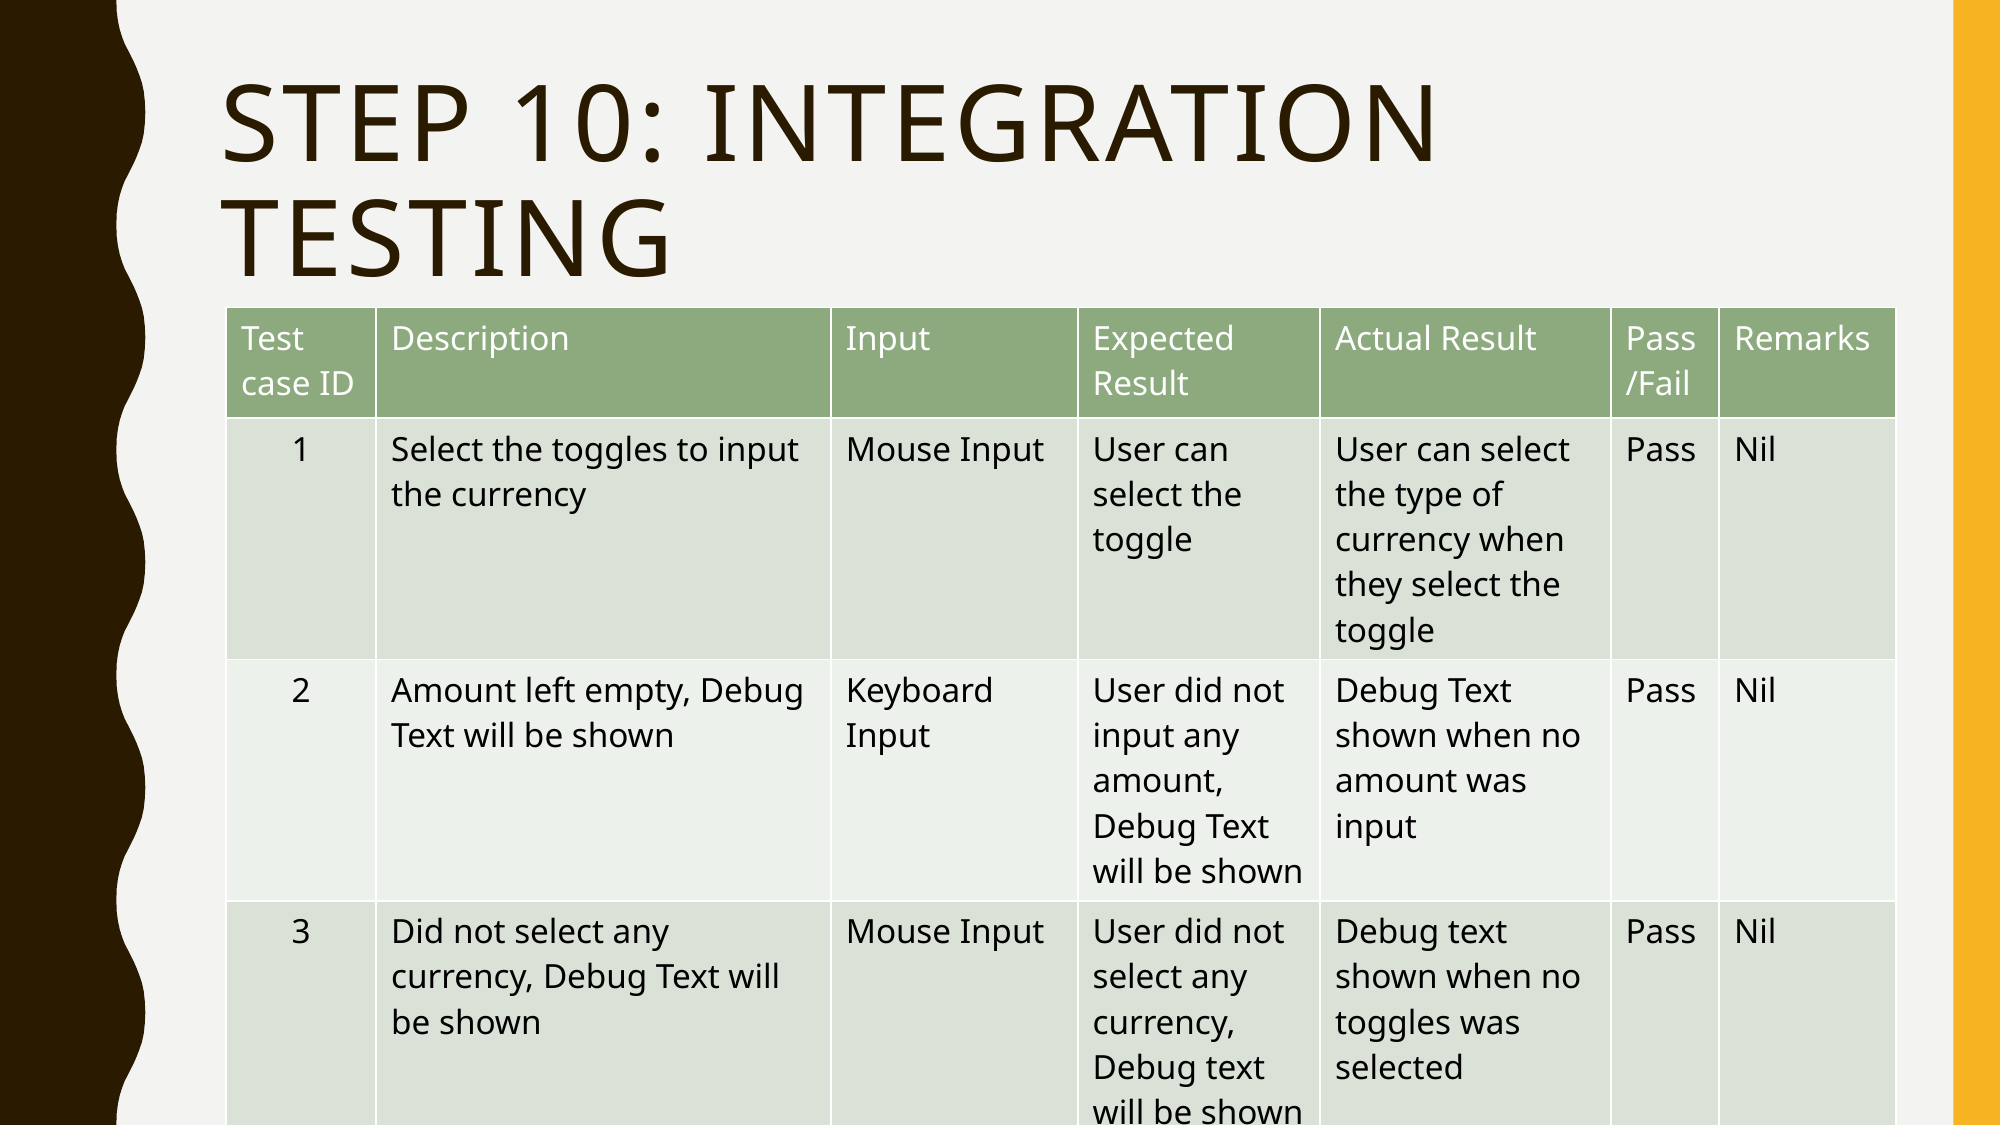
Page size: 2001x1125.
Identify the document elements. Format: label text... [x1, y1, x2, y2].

table_cell Nil [1720, 902, 1895, 1125]
table_cell Debug Text shown when no amount was input [1321, 660, 1610, 900]
table_cell User did not select any currency, Debug text will be shown [1079, 902, 1319, 1125]
table_cell Debug text shown when no toggles was selected [1321, 902, 1610, 1125]
table_cell Pass [1612, 660, 1718, 900]
table_cell User did not input any amount, Debug Text will be shown [1079, 660, 1319, 900]
table_cell 2 [227, 660, 375, 900]
table_cell User can select the type of currency when they select the toggle [1321, 419, 1610, 659]
table_cell Keyboard Input [832, 660, 1077, 900]
table_header Input [832, 308, 1077, 417]
table_cell Pass [1612, 902, 1718, 1125]
table_cell Pass [1612, 419, 1718, 659]
table_cell 1 [227, 419, 375, 659]
table_header Test case ID [227, 308, 375, 417]
table_cell 3 [227, 902, 375, 1125]
table_cell User can select the toggle [1079, 419, 1319, 659]
table_cell Nil [1720, 419, 1895, 659]
table_header Remarks [1720, 308, 1895, 417]
table_cell Nil [1720, 660, 1895, 900]
table_cell Did not select any currency, Debug Text will be shown [377, 902, 830, 1125]
title Step 10: integration testing [205, 62, 1875, 308]
table_cell Mouse Input [832, 902, 1077, 1125]
table_cell Select the toggles to input the currency [377, 419, 830, 659]
table_header Pass/Fail [1612, 308, 1718, 417]
table_header Description [377, 308, 830, 417]
table_cell Amount left empty, Debug Text will be shown [377, 660, 830, 900]
table_cell Mouse Input [832, 419, 1077, 659]
table_header Actual Result [1321, 308, 1610, 417]
table_header Expected Result [1079, 308, 1319, 417]
